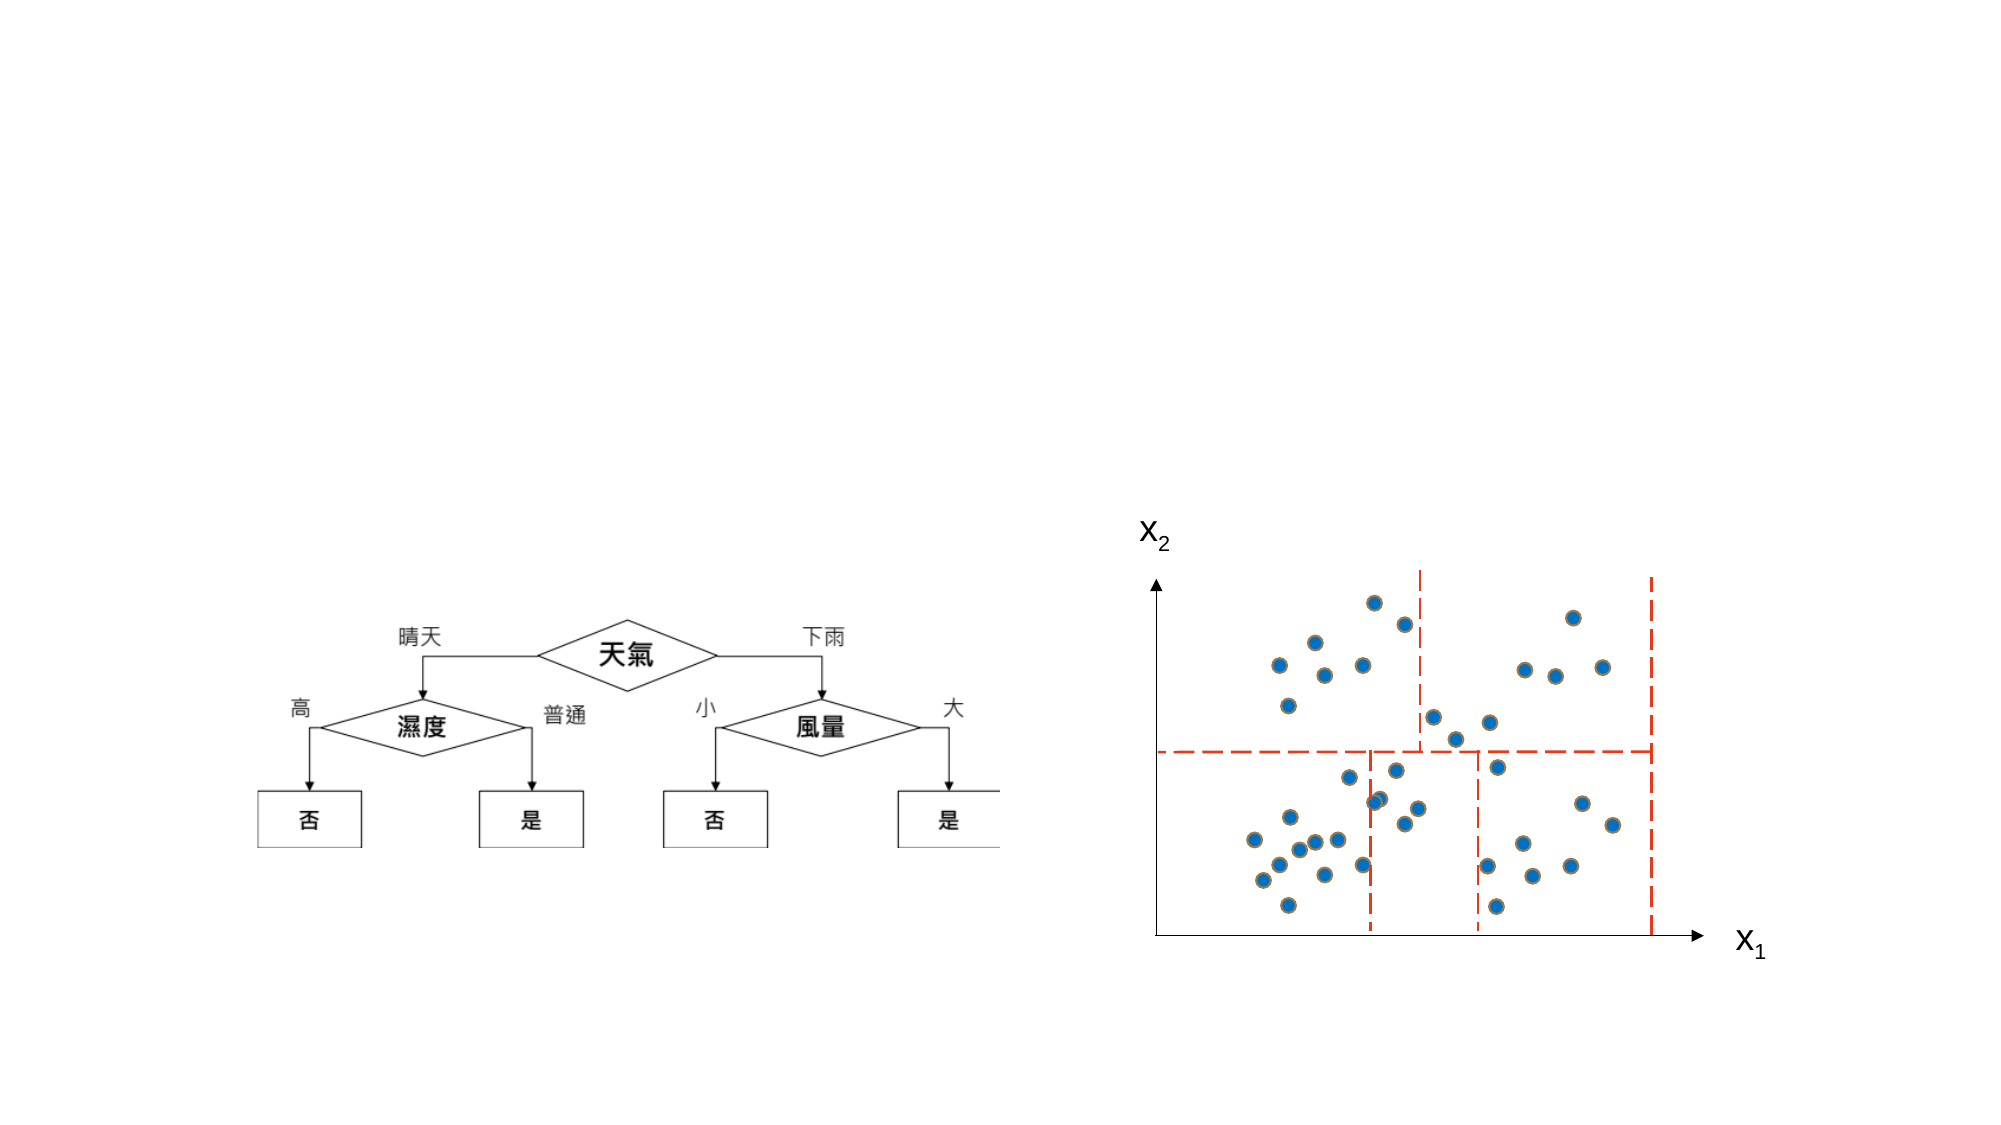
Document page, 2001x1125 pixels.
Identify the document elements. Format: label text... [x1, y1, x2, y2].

text_box [1367, 595, 1382, 611]
text_box [1480, 858, 1495, 874]
text_box [1566, 610, 1581, 626]
text_box [1517, 662, 1533, 678]
text_box [1525, 868, 1541, 884]
text_box [1281, 698, 1296, 714]
text_box [1575, 796, 1590, 812]
text_box [1482, 715, 1498, 731]
text_box [1374, 791, 1388, 807]
text_box [1371, 795, 1382, 810]
text_box [1307, 834, 1323, 850]
text_box [1317, 668, 1333, 683]
text_box [1247, 832, 1263, 848]
text_box [1307, 635, 1323, 651]
text_box [1448, 732, 1464, 747]
text_box [1256, 873, 1271, 888]
text_box [1282, 810, 1298, 825]
text_box x1 [1720, 905, 1782, 972]
text_box [1317, 867, 1333, 883]
text_box [1355, 658, 1371, 673]
text_box [1397, 816, 1413, 832]
text_box [1489, 899, 1504, 914]
text_box [1281, 898, 1296, 913]
text_box [1272, 857, 1288, 873]
text_box [1490, 760, 1506, 775]
text_box [1426, 709, 1442, 725]
text_box [1515, 836, 1531, 851]
picture [257, 613, 1000, 848]
text_box [1330, 832, 1346, 848]
text_box [1292, 842, 1308, 858]
text_box x2 [1124, 496, 1186, 563]
text_box [1397, 617, 1413, 633]
text_box [1342, 770, 1357, 785]
text_box [1595, 660, 1611, 676]
text_box [1563, 858, 1579, 874]
text_box [1272, 658, 1288, 673]
text_box [1548, 669, 1564, 684]
text_box [1605, 817, 1621, 833]
text_box [1355, 857, 1370, 873]
text_box [1388, 763, 1404, 779]
text_box [1410, 801, 1426, 817]
